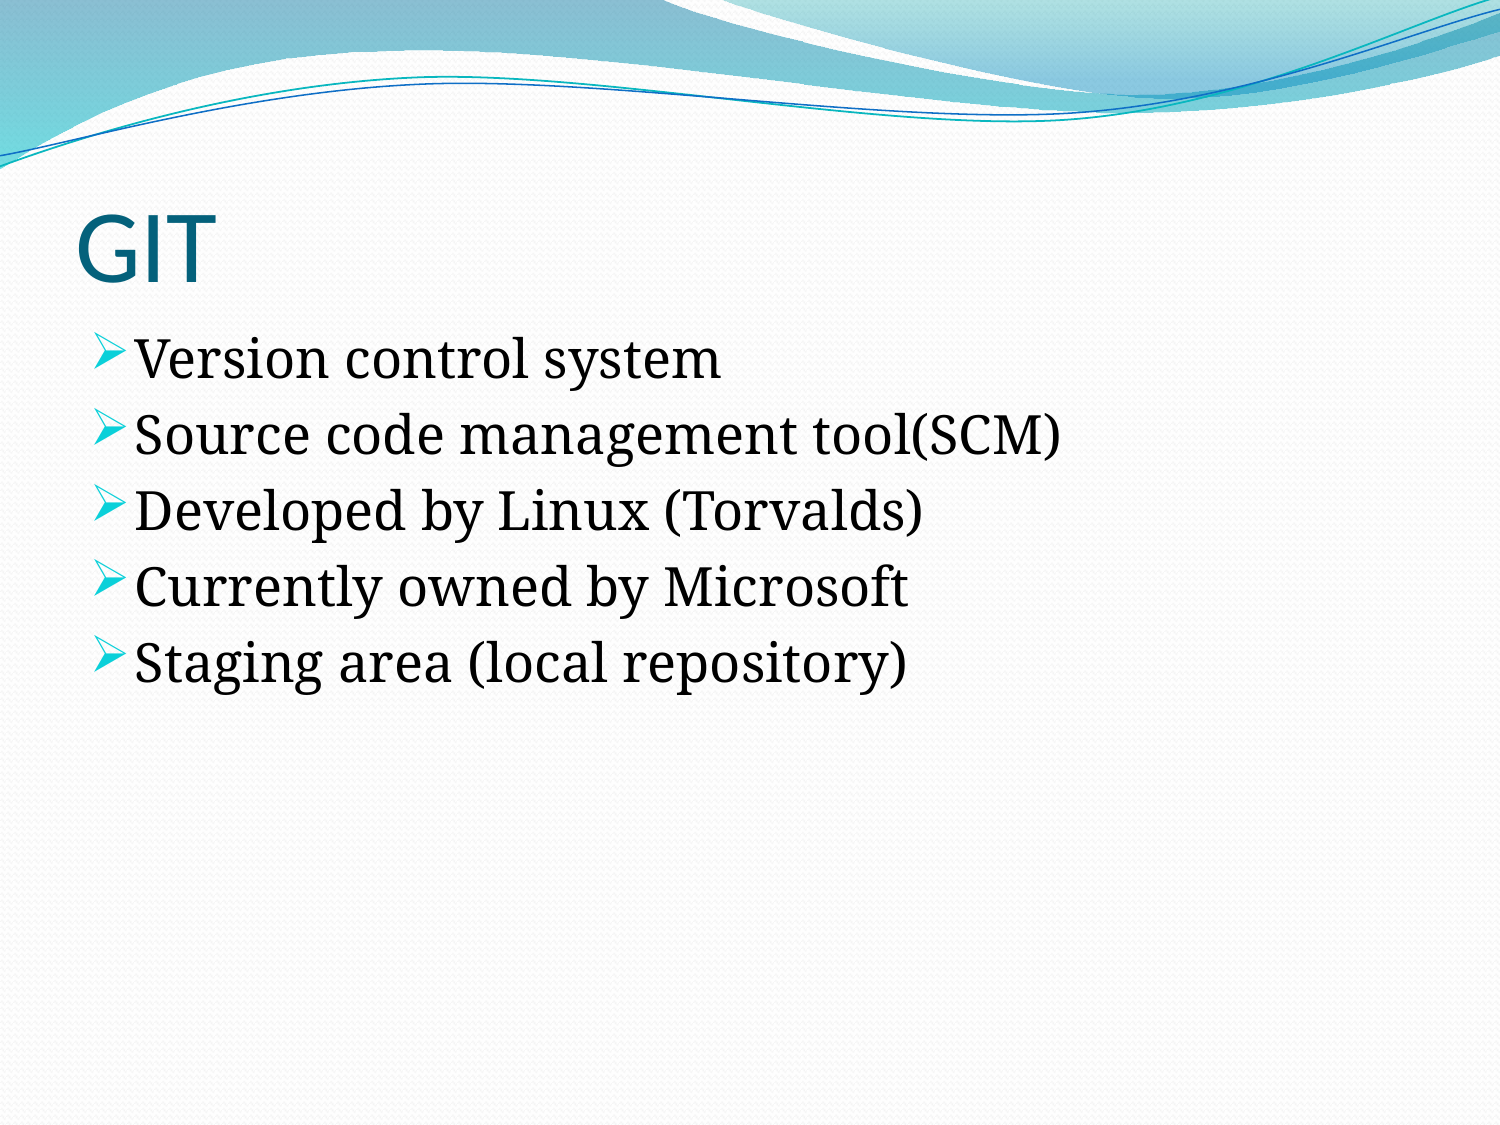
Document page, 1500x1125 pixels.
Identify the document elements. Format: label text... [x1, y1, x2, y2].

title GIT [75, 115, 1425, 303]
list Version control system Source code management tool(SCM) Developed by Linux (Torvalds) Currently owned by Microsoft Staging area (local repository) [75, 317, 1425, 1038]
